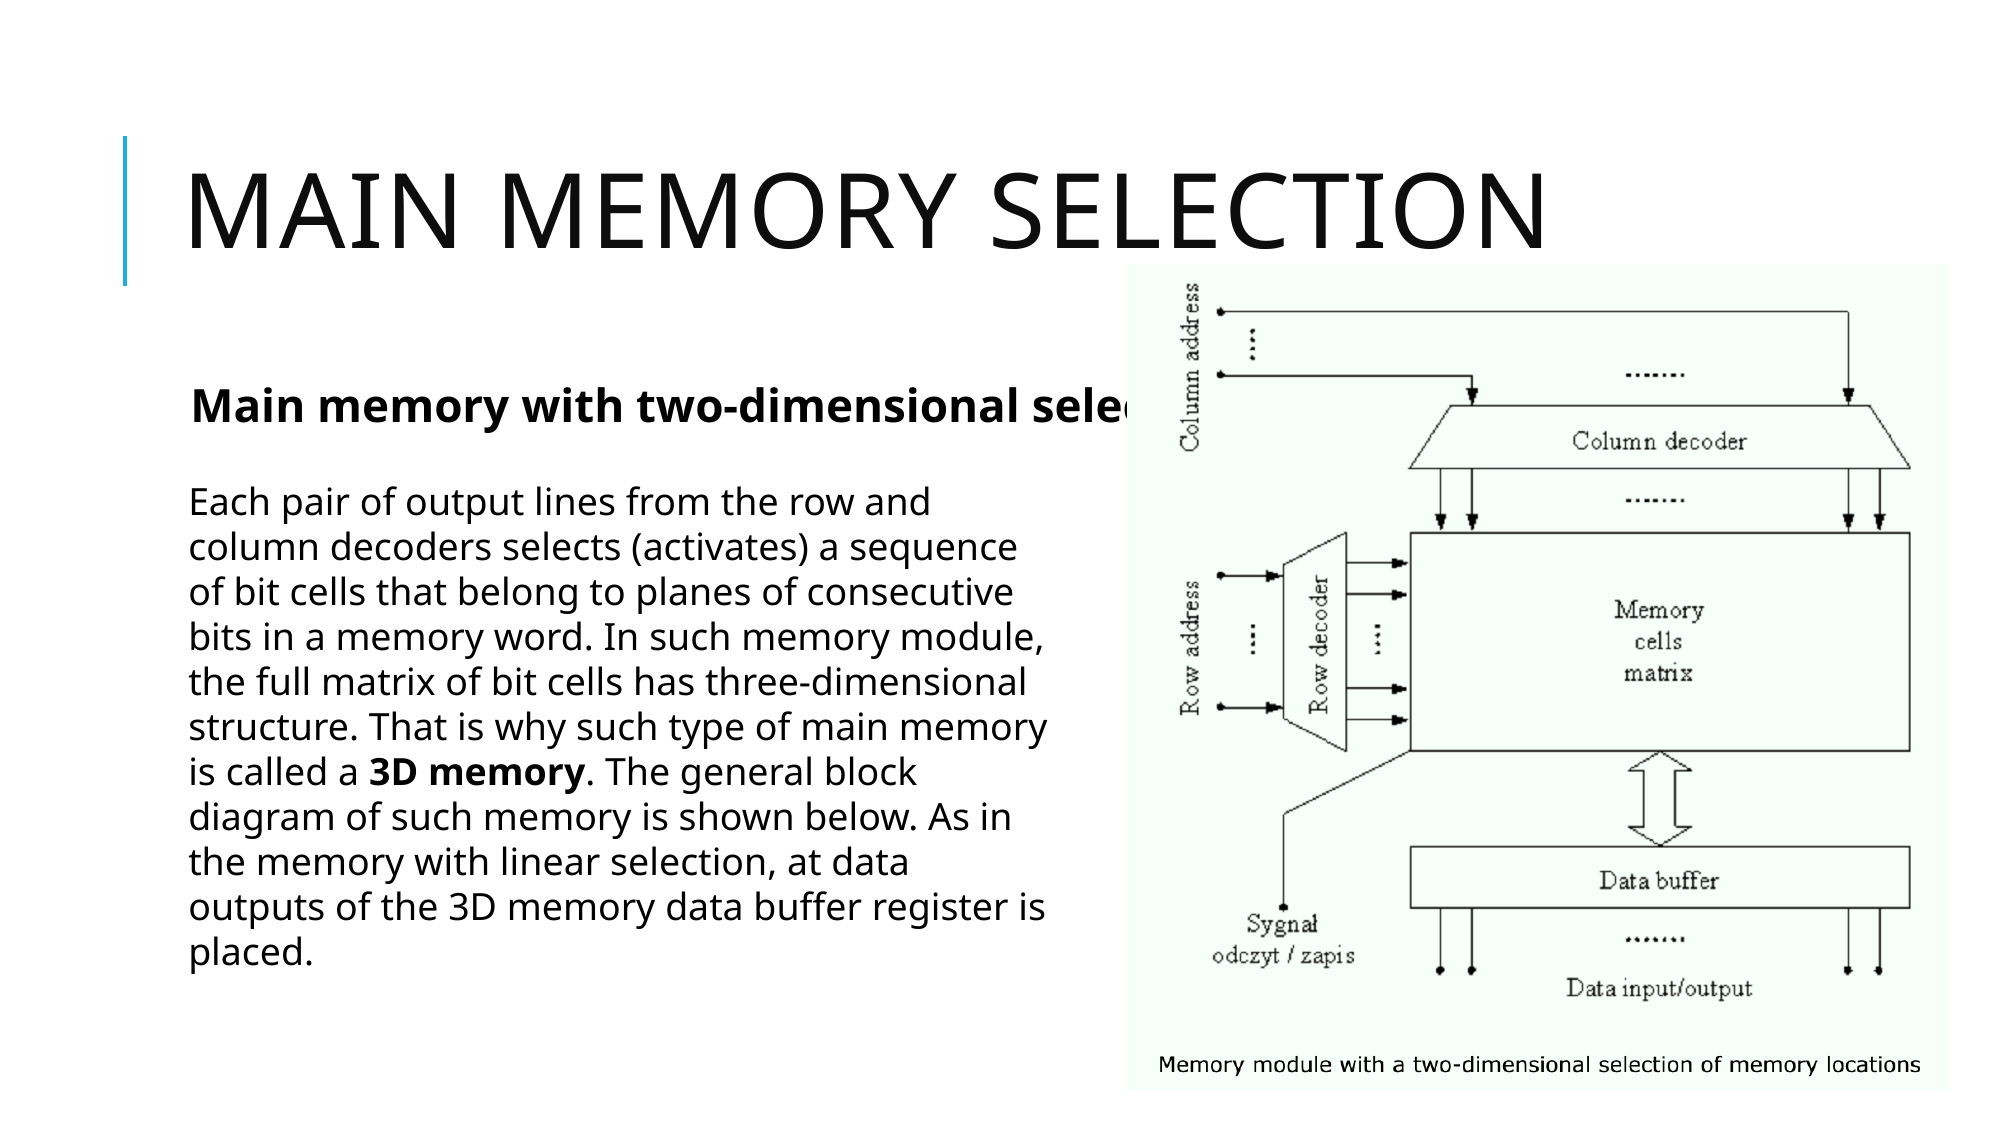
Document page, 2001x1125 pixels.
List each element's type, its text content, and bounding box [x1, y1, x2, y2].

title Main memory selection [168, 96, 1763, 342]
list Main memory with two-dimensional selection [168, 375, 1120, 448]
picture [1126, 263, 1948, 1090]
text_box Each pair of output lines from the row and column decoders selects (activates) a sequence of bit cells that belong to planes of consecutive bits in a memory word. In such memory module, the full matrix of bit cells has three-dimensional structure. That is why such type of main memory is called a 3D memory. The general block diagram of such memory is shown below. As in the memory with linear selection, at data outputs of the 3D memory data buffer register is placed. [173, 470, 1064, 980]
